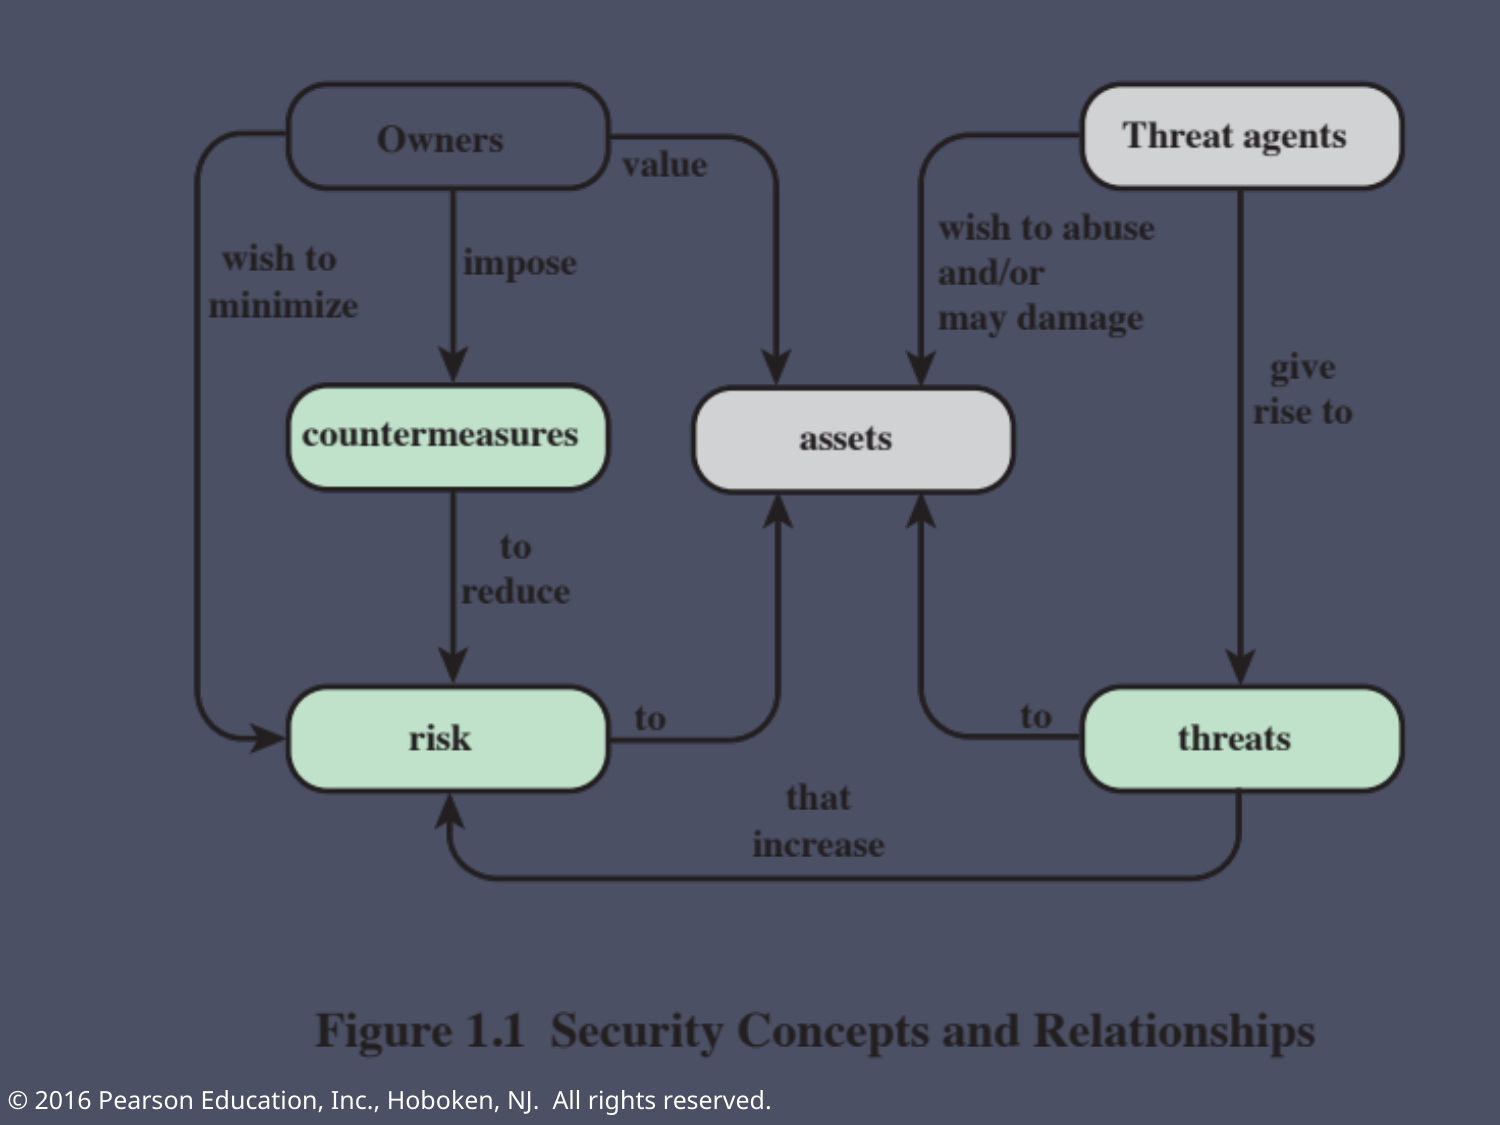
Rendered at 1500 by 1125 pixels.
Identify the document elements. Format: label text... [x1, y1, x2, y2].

footer © 2016 Pearson Education, Inc., Hoboken, NJ. All rights reserved. [0, 1069, 963, 1125]
picture [123, 42, 1436, 1087]
